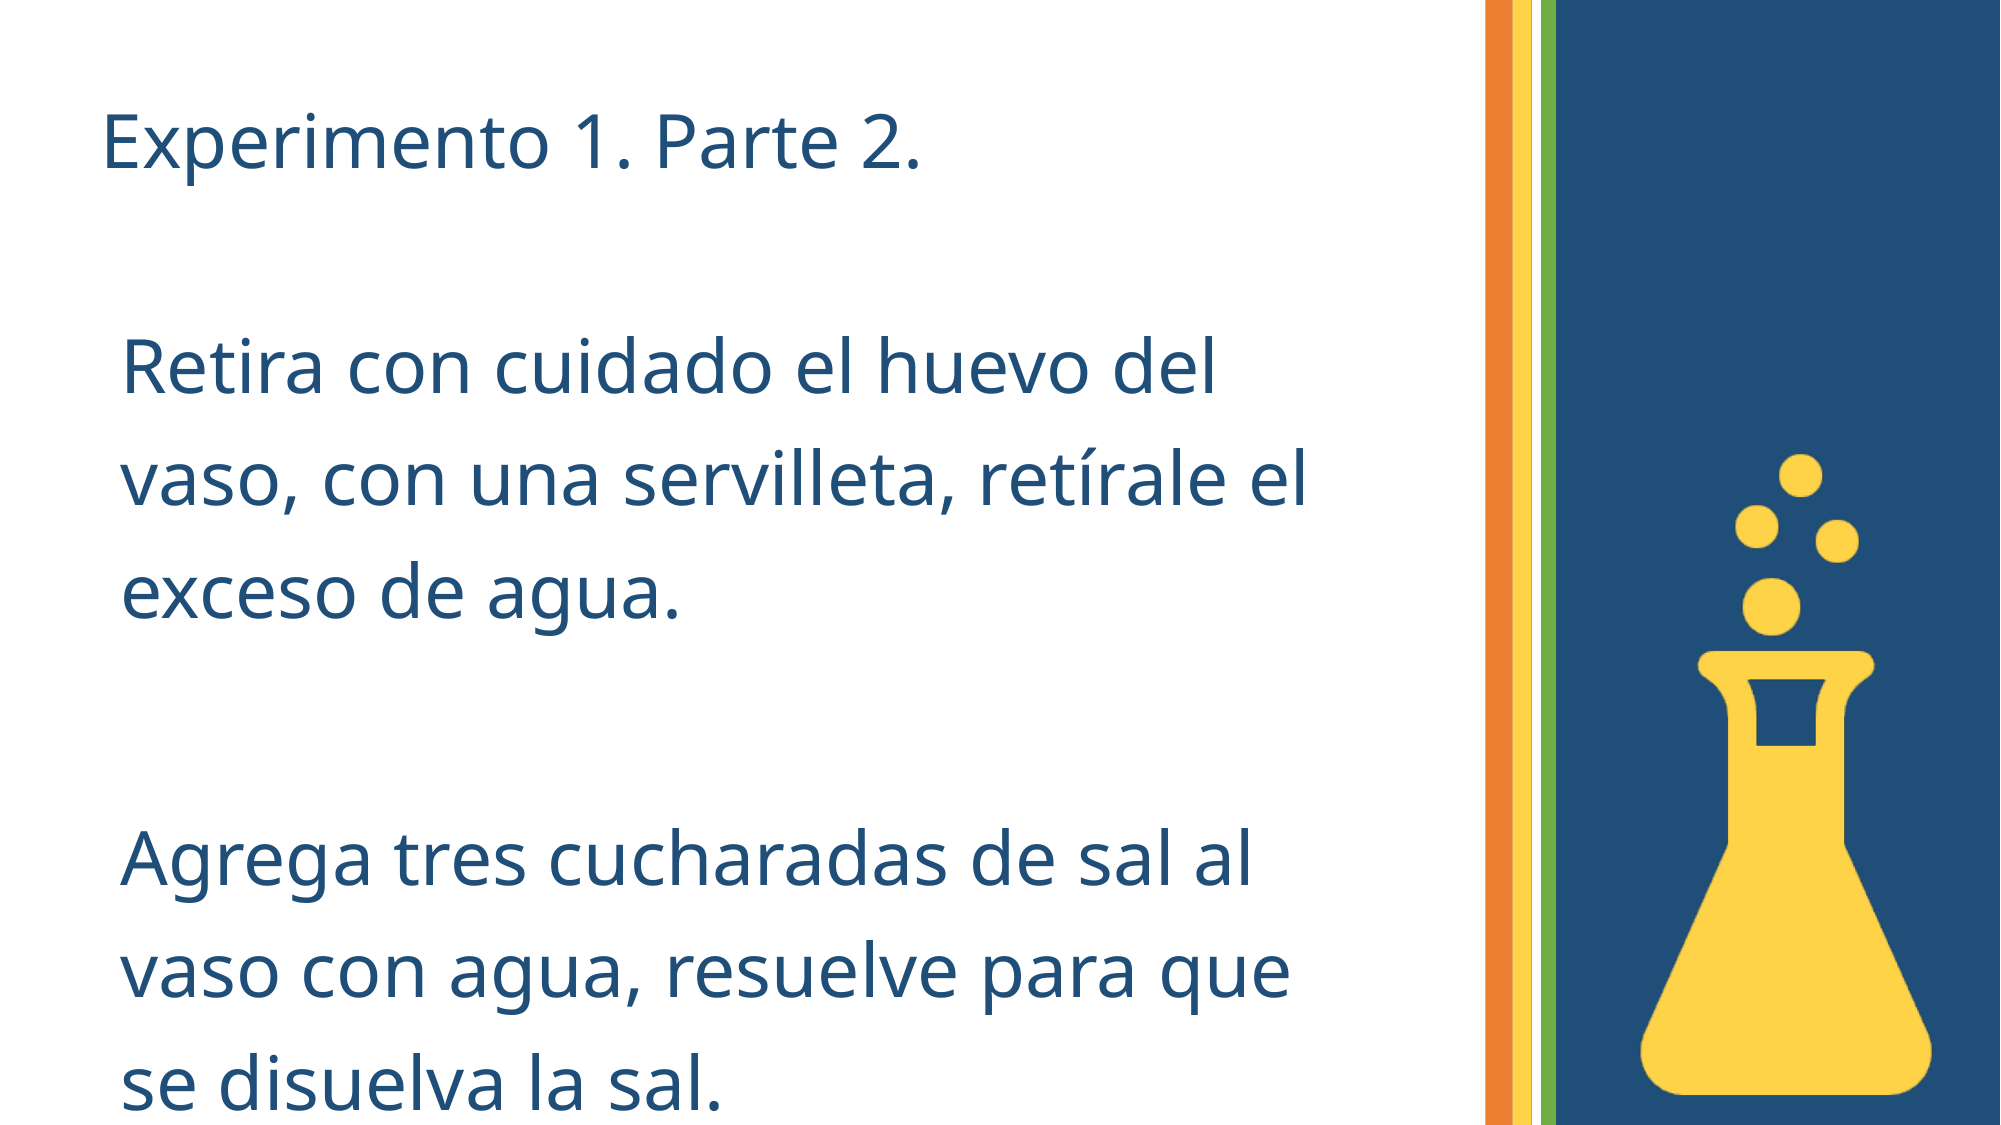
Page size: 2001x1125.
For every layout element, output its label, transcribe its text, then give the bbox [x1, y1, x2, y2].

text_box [1436, 0, 2000, 1125]
title Experimento 1. Parte 2. [85, 59, 1436, 229]
list Retira con cuidado el huevo del vaso, con una servilleta, retírale el exceso de agua. Agrega tres cucharadas de sal al vaso con agua, resuelve para que se disuelva la sal. [105, 288, 1389, 1003]
